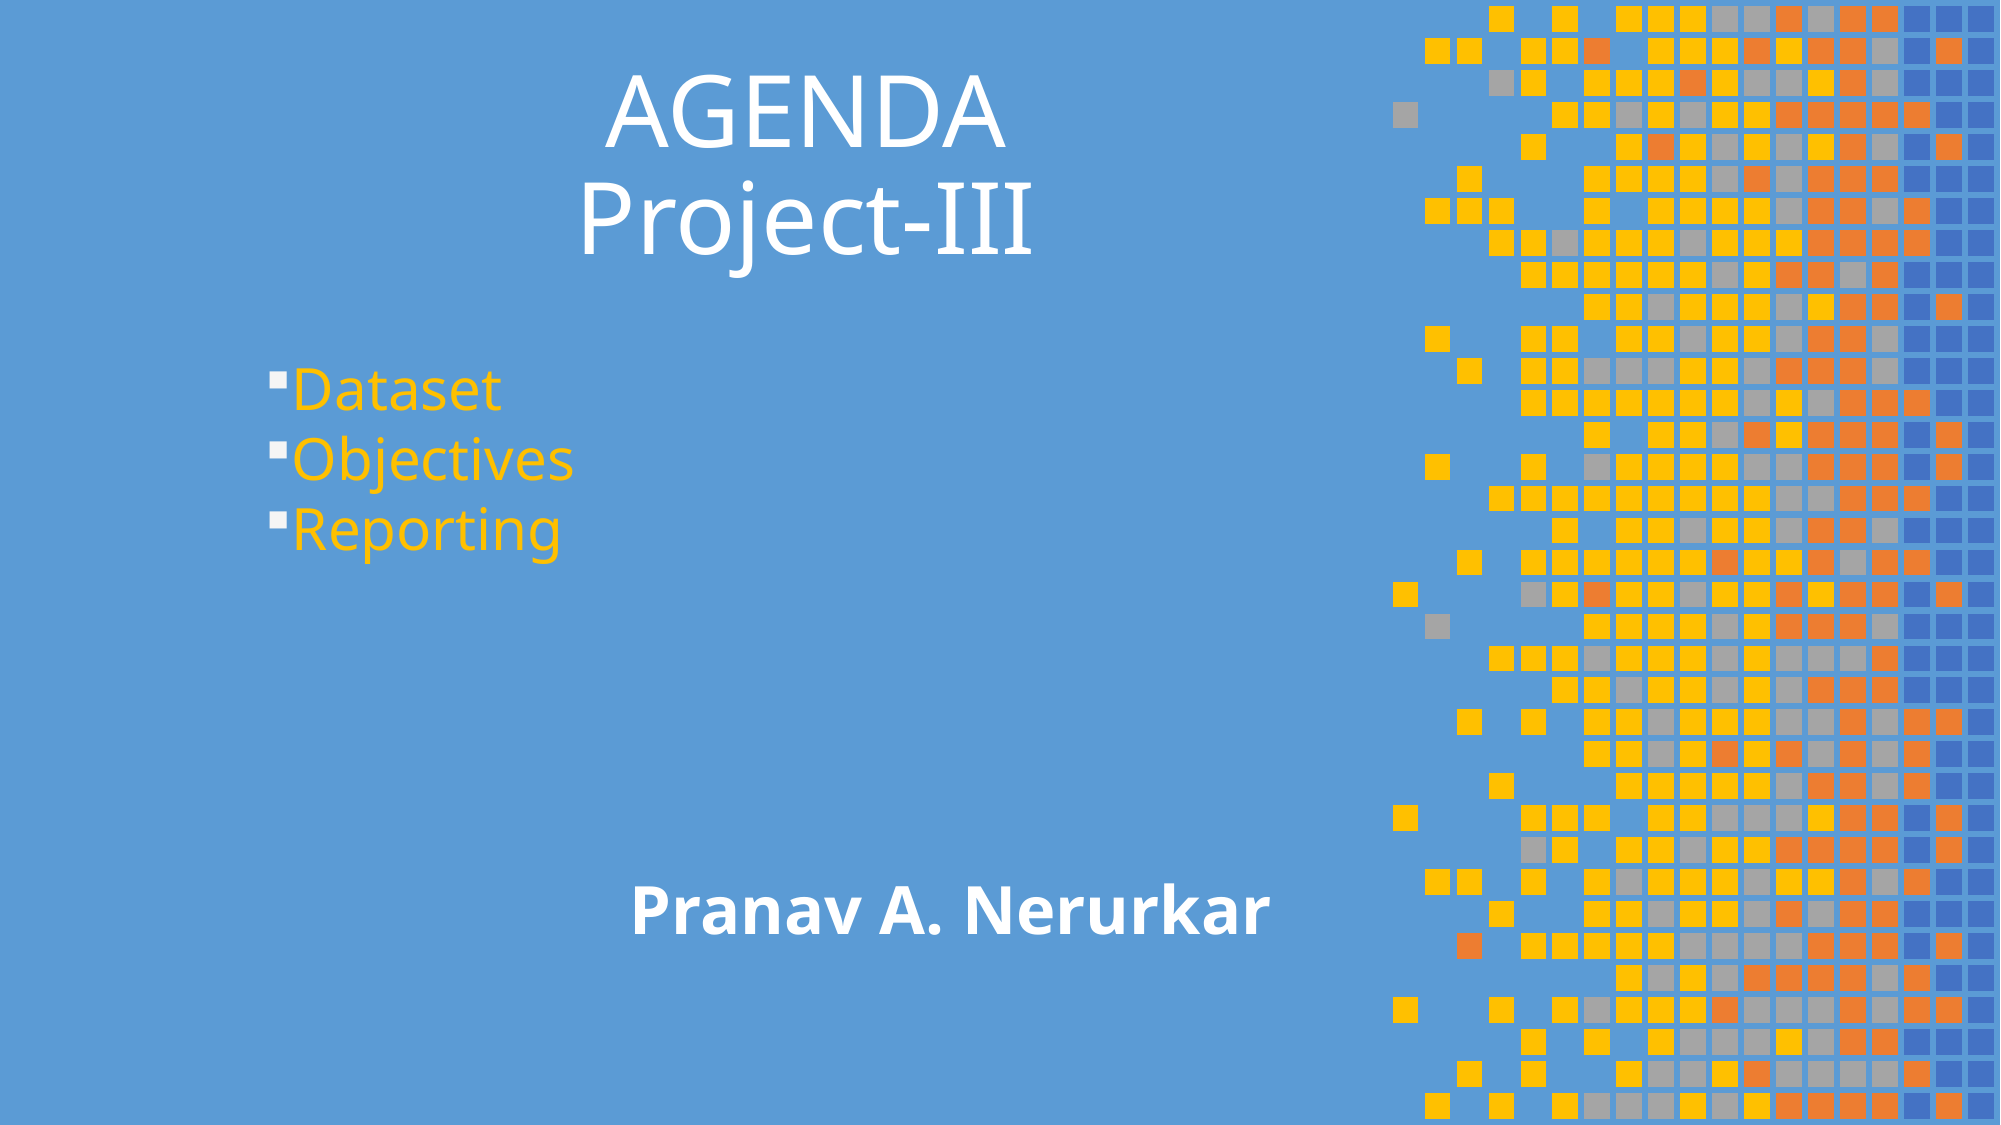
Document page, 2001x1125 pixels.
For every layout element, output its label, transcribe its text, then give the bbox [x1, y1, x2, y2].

text_box Pranav A. Nerurkar [249, 774, 1288, 963]
text_box Dataset Objectives Reporting [249, 337, 1288, 688]
title AGENDA Project-III [275, 45, 1338, 288]
